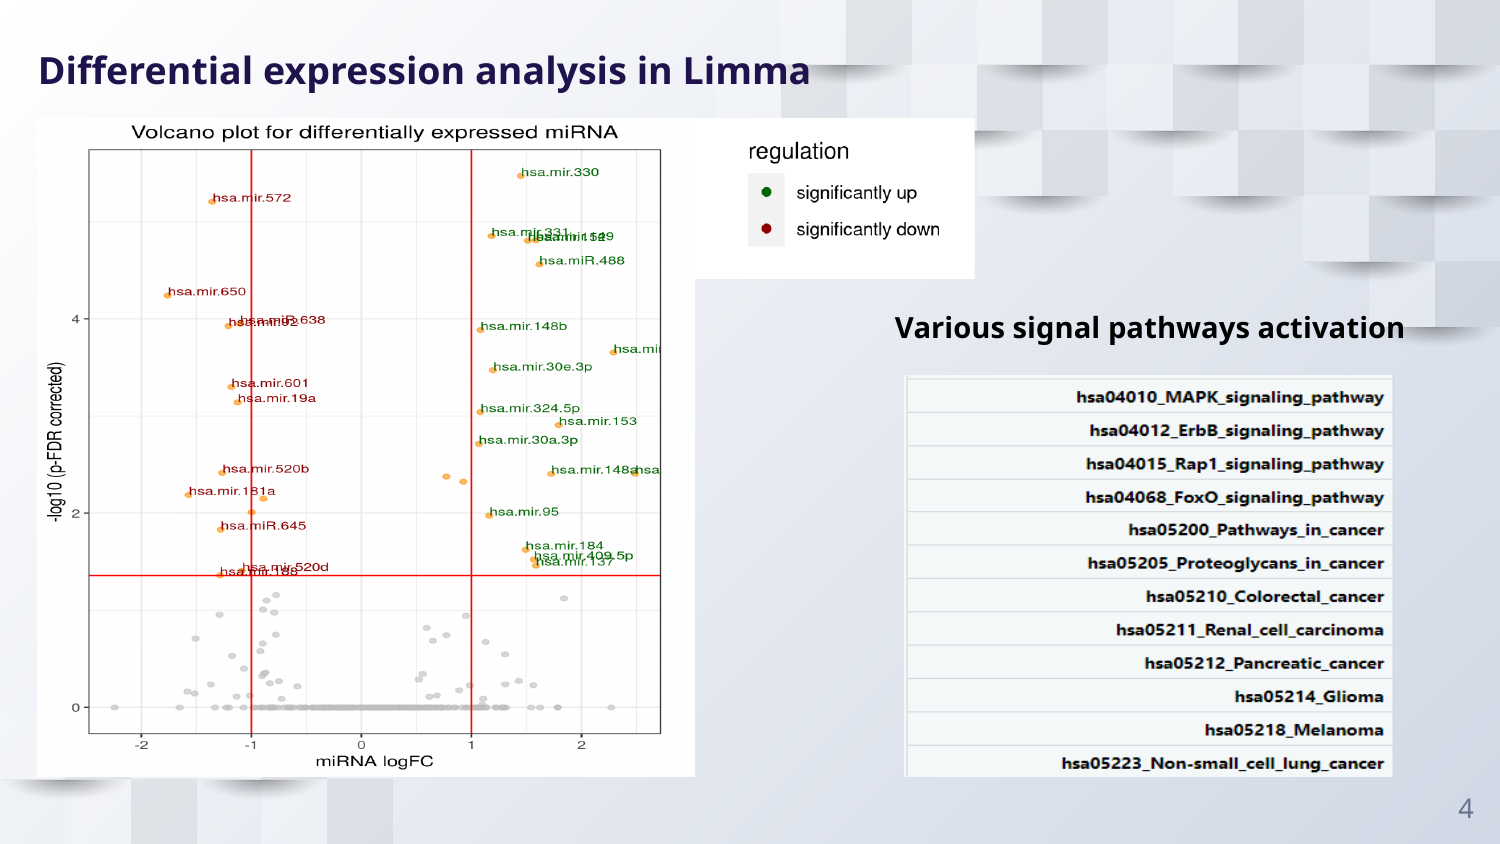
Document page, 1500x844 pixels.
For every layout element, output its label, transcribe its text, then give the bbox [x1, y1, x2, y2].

slide_number ‹#› [1431, 776, 1500, 844]
picture [0, 0, 1500, 844]
title Differential expression analysis in Limma [17, 24, 833, 92]
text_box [904, 375, 1394, 777]
text_box Various signal pathways activation [880, 294, 1457, 360]
